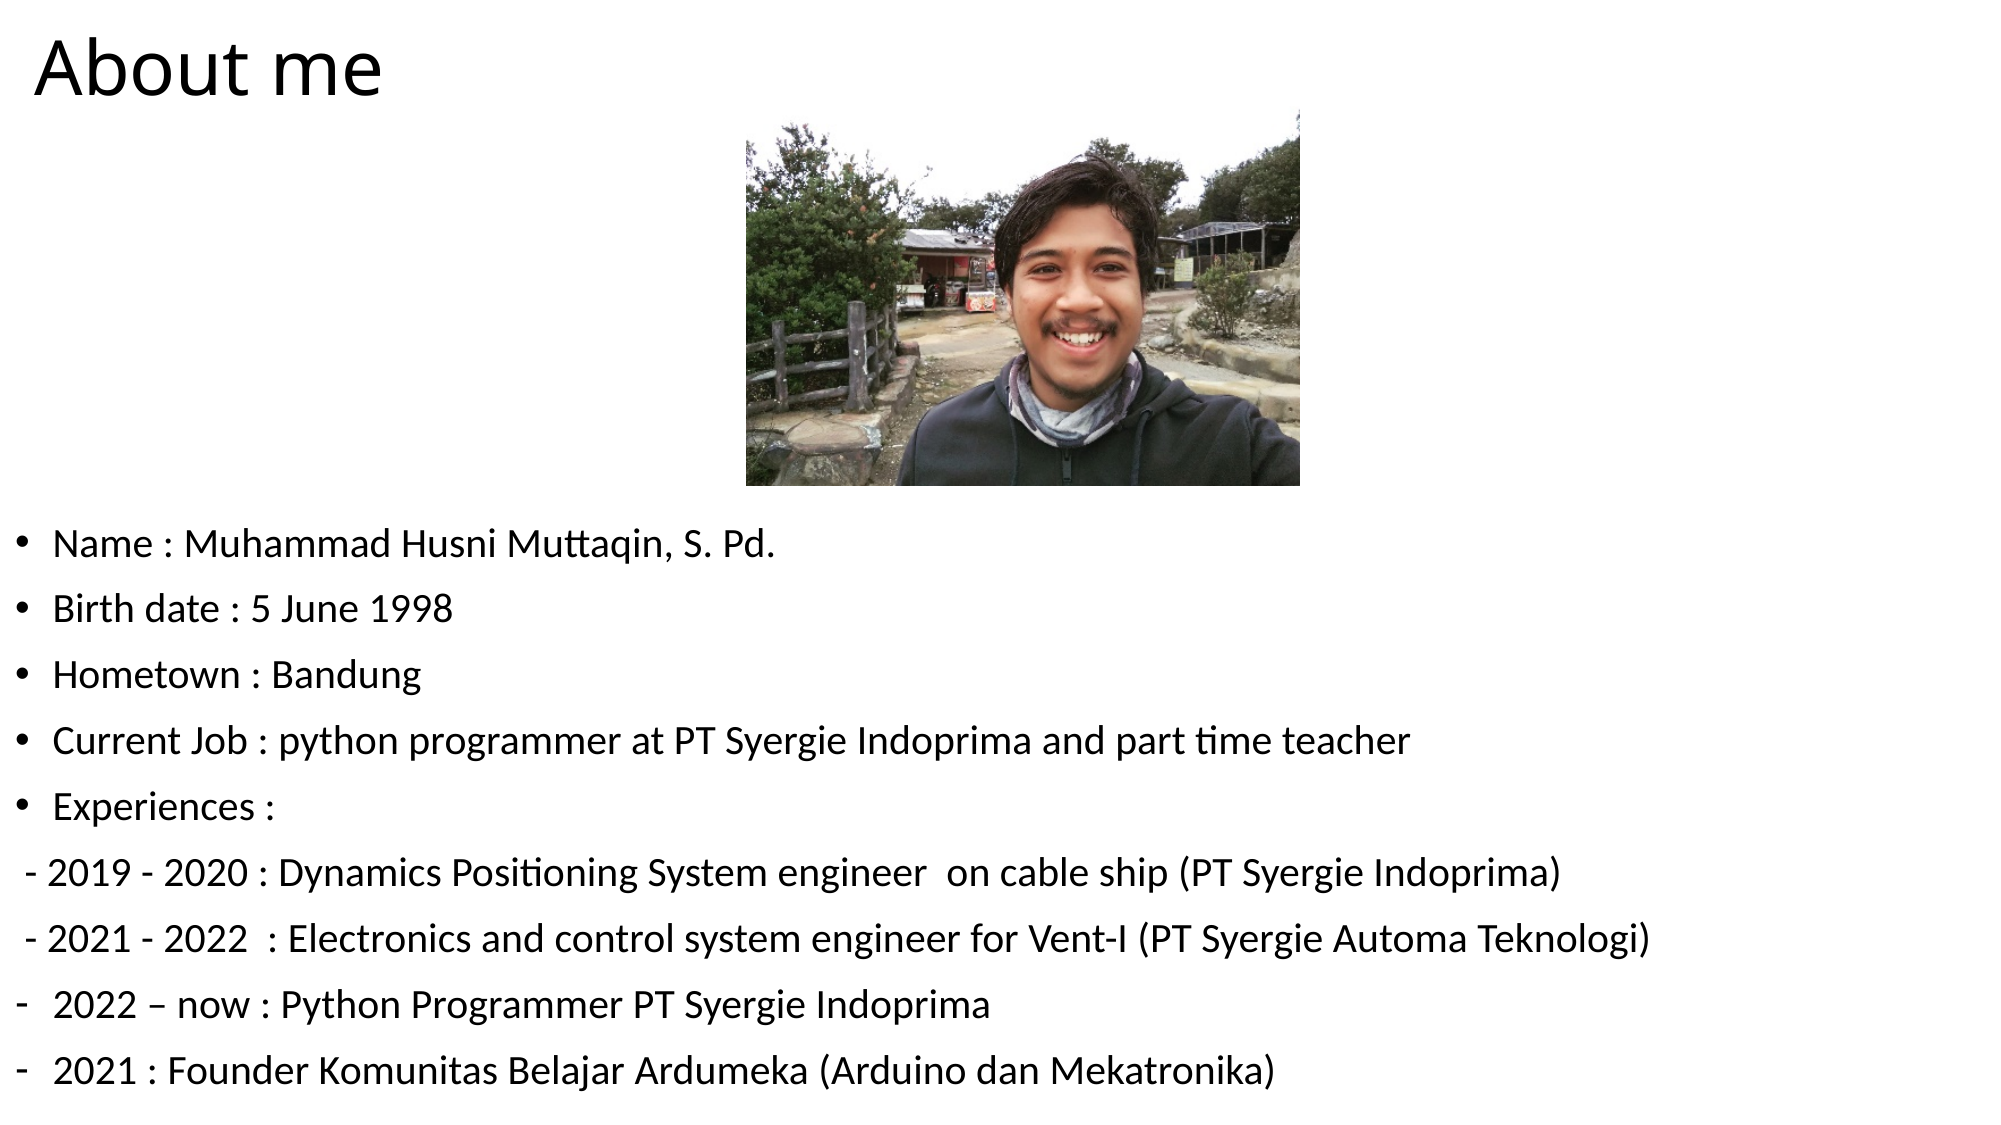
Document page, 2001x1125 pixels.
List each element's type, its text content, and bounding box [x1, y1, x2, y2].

picture [746, 70, 1300, 486]
title About me [19, 22, 1745, 120]
list Name : Muhammad Husni Muttaqin, S. Pd. Birth date : 5 June 1998 Hometown : Bandung Current Job : python programmer at PT Syergie Indoprima and part time teacher Experiences : - 2019 - 2020 : Dynamics Positioning System engineer on cable ship (PT Syergie Indoprima) - 2021 - 2022 : Electronics and control system engineer for Vent-I (PT Syergie Automa Teknologi) 2022 – now : Python Programmer PT Syergie Indoprima 2021 : Founder Komunitas Belajar Ardumeka (Arduino dan Mekatronika) [0, 513, 1999, 1125]
